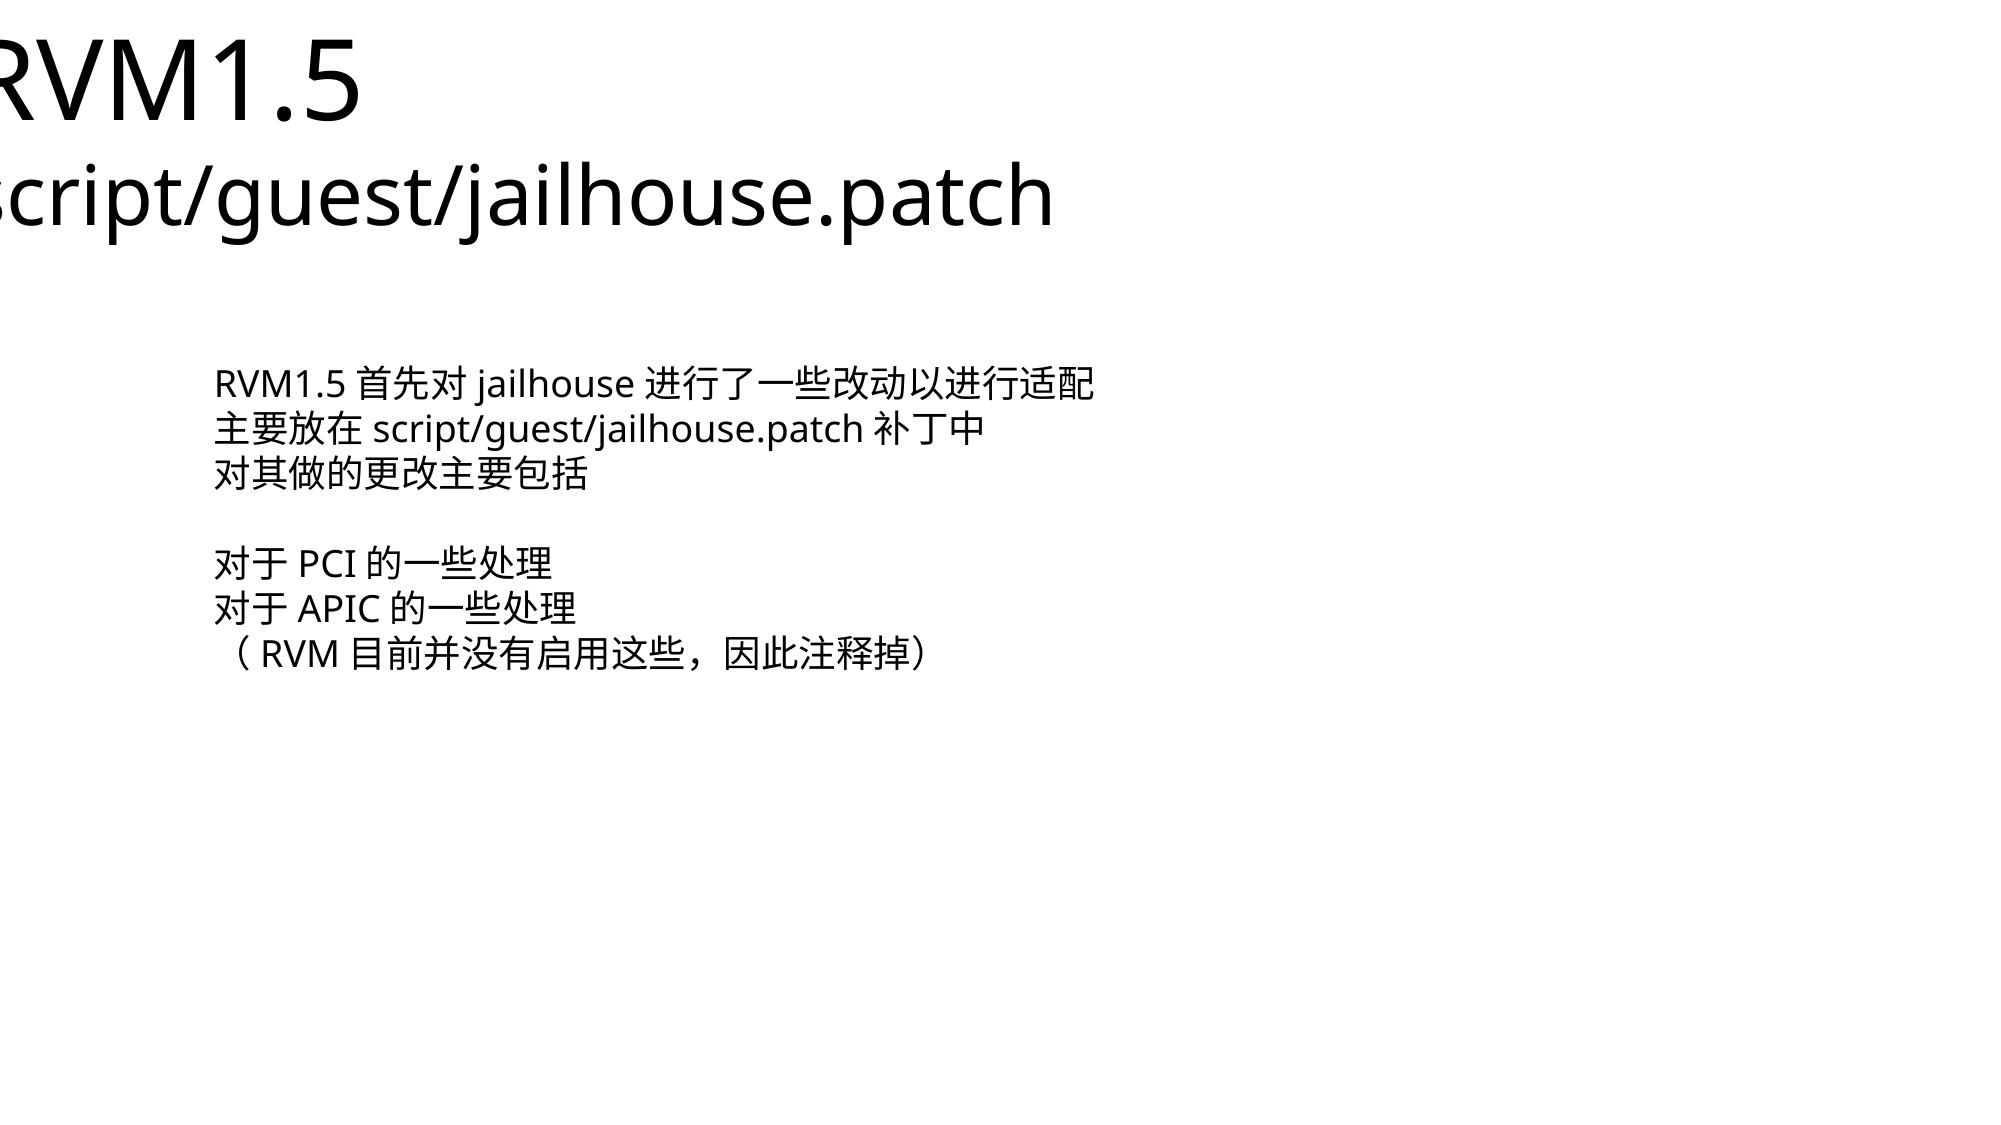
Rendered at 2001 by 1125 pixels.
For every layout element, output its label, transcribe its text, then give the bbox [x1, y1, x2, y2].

text_box RVM1.5 script/guest/jailhouse.patch [0, 0, 1074, 250]
text_box RVM1.5首先对jailhouse进行了一些改动以进行适配 主要放在script/guest/jailhouse.patch补丁中 对其做的更改主要包括 对于PCI的一些处理 对于APIC的一些处理 （RVM目前并没有启用这些，因此注释掉） [198, 352, 1668, 683]
